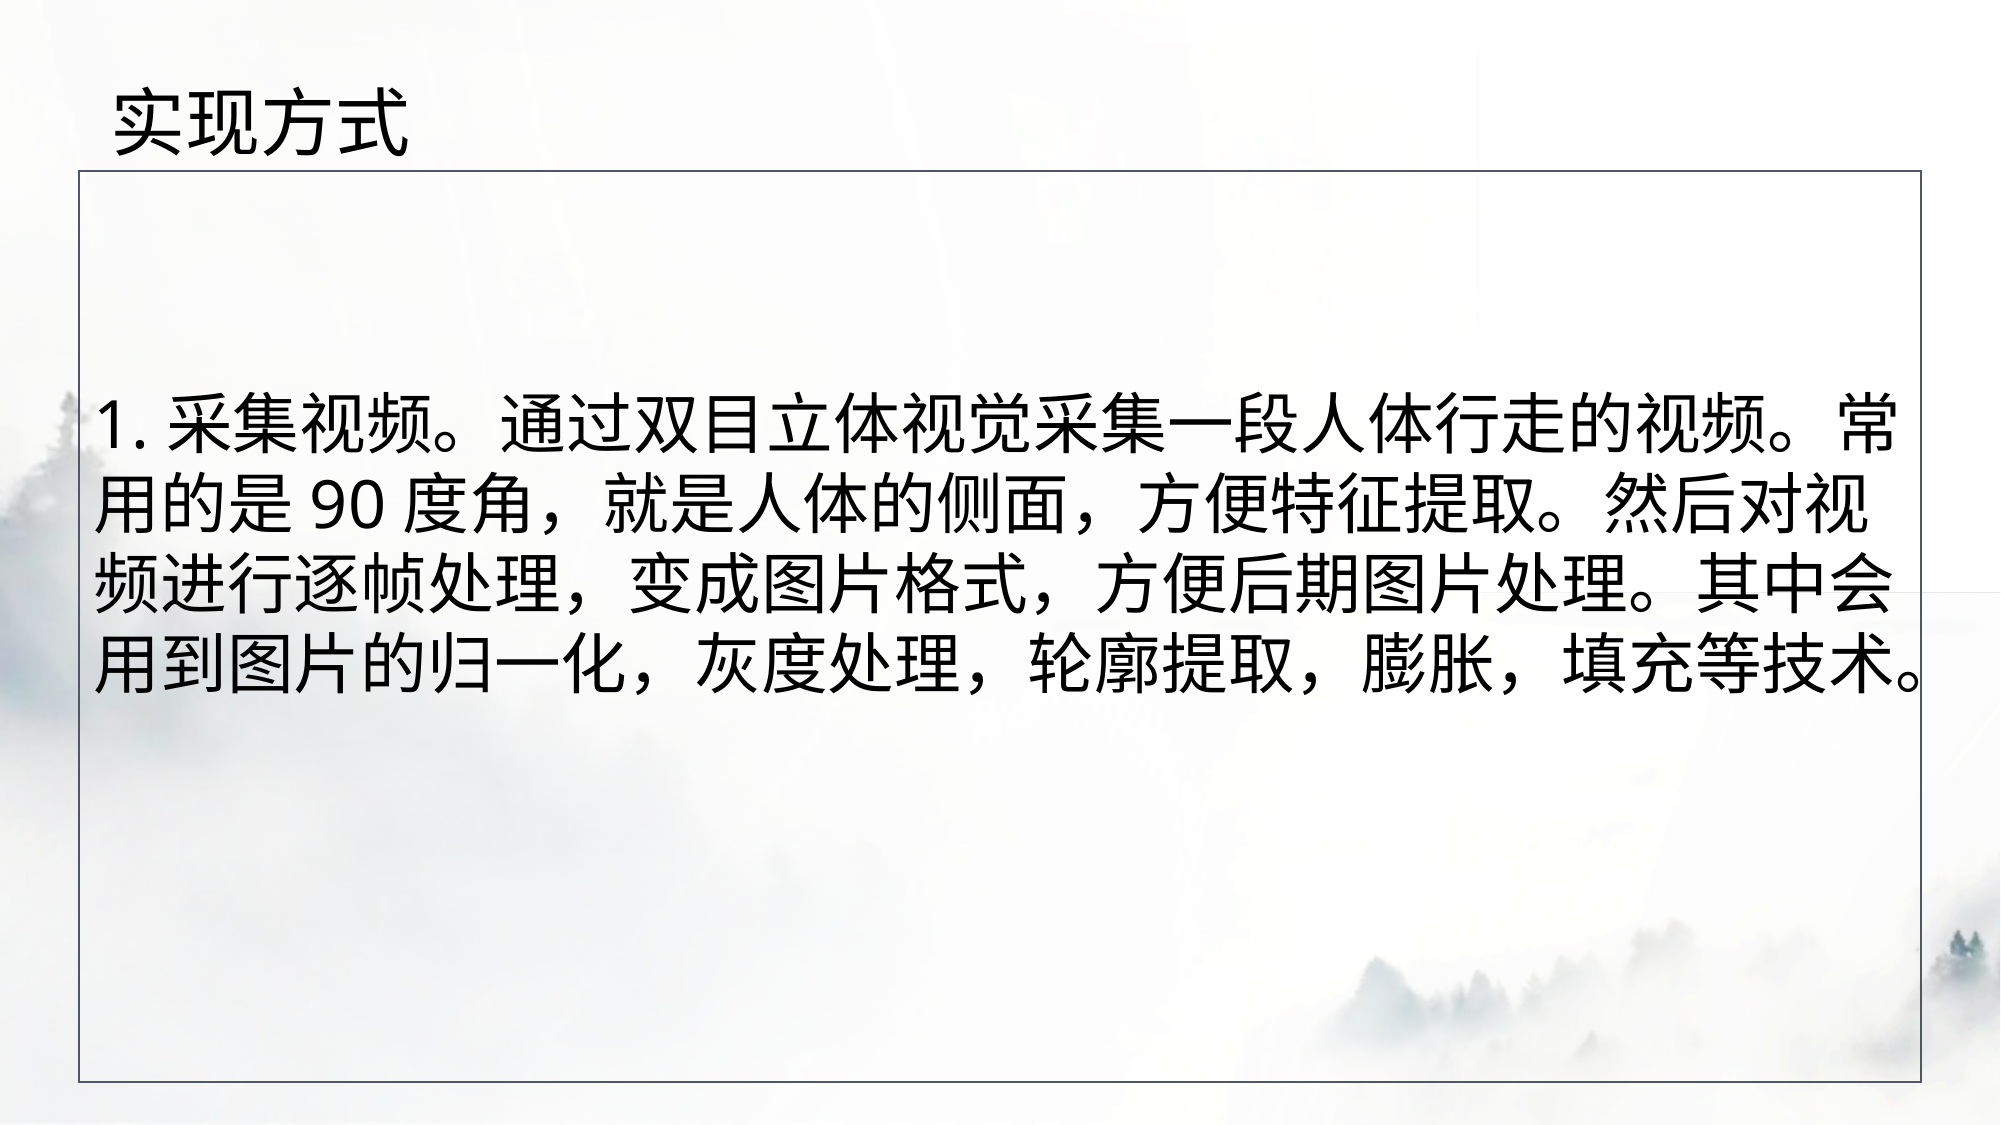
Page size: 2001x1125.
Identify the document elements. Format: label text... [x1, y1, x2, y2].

picture [0, 0, 2001, 1125]
text_box 实现方式 [0, 62, 560, 179]
text_box 1.采集视频。通过双目立体视觉采集一段人体行走的视频。常用的是90度角，就是人体的侧面，方便特征提取。然后对视频进行逐帧处理，变成图片格式，方便后期图片处理。其中会用到图片的归一化，灰度处理，轮廓提取，膨胀，填充等技术。 [78, 170, 1922, 1083]
